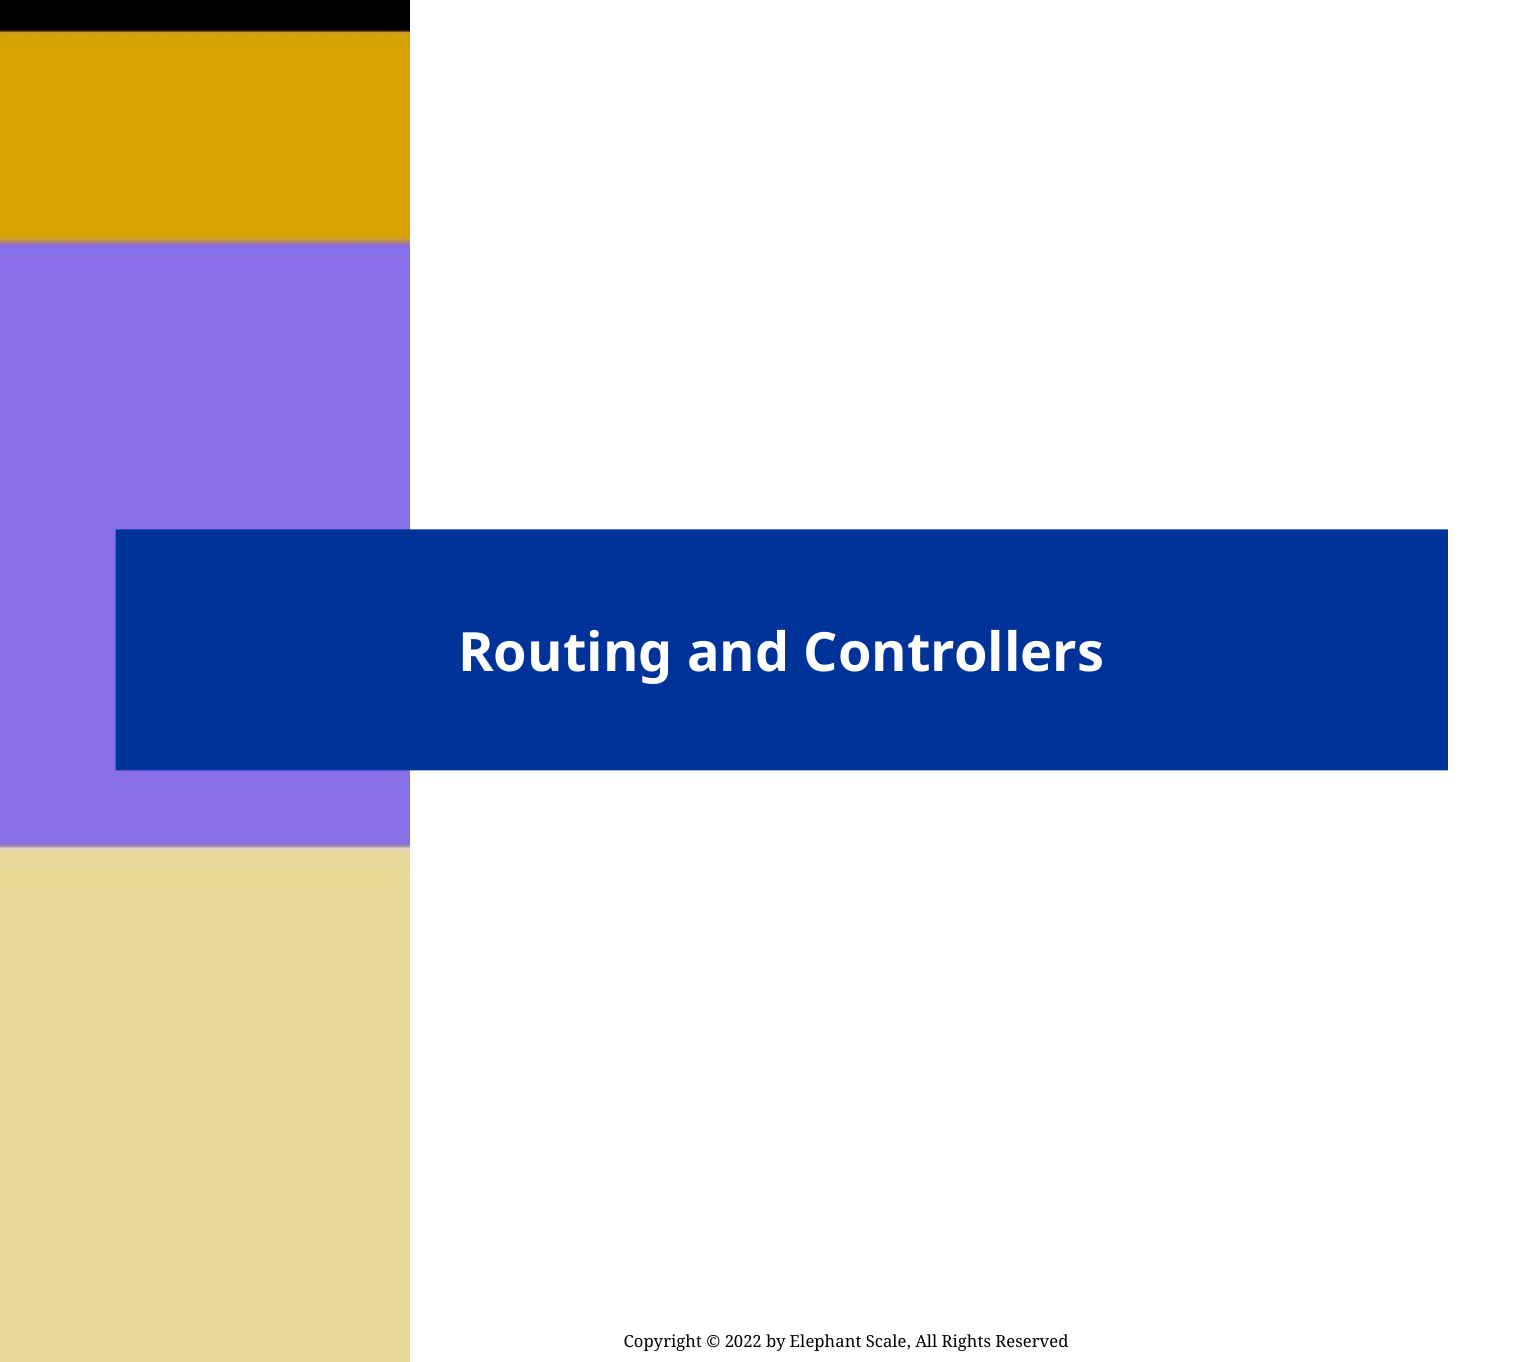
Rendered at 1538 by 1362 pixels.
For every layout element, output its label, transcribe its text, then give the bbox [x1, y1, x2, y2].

title Routing and Controllers [115, 529, 1449, 771]
text_box Copyright © 2022 by Elephant Scale, All Rights Reserved [608, 1322, 1085, 1358]
picture [0, 0, 410, 1362]
